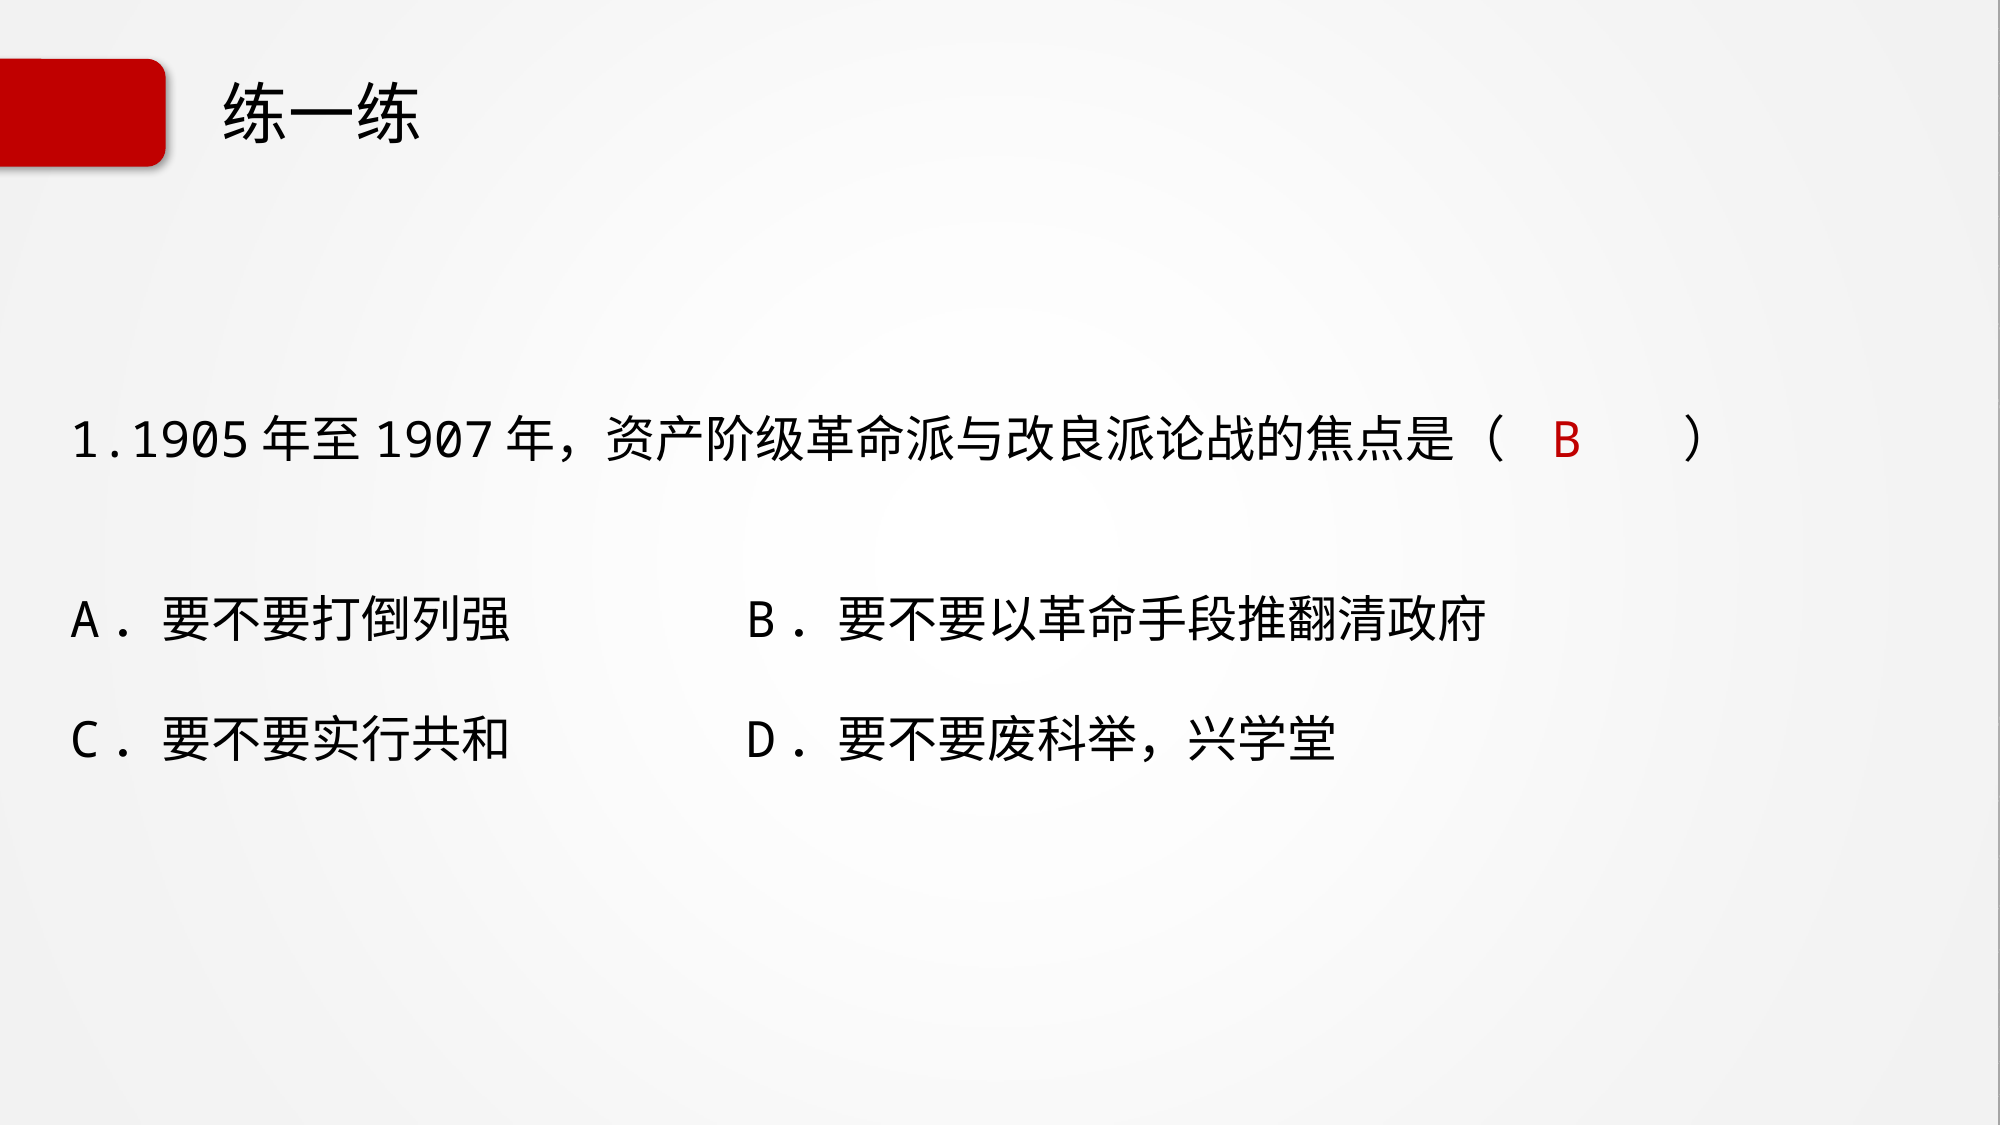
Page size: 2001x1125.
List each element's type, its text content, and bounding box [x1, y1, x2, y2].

picture [0, 0, 1998, 1125]
title 练一练 [206, 72, 1879, 162]
text_box 1.1905年至1907年，资产阶级革命派与改良派论战的焦点是（ B ） A．要不要打倒列强 B．要不要以革命手段推翻清政府 C．要不要实行共和 D．要不要废科举，兴学堂 [55, 399, 1980, 835]
